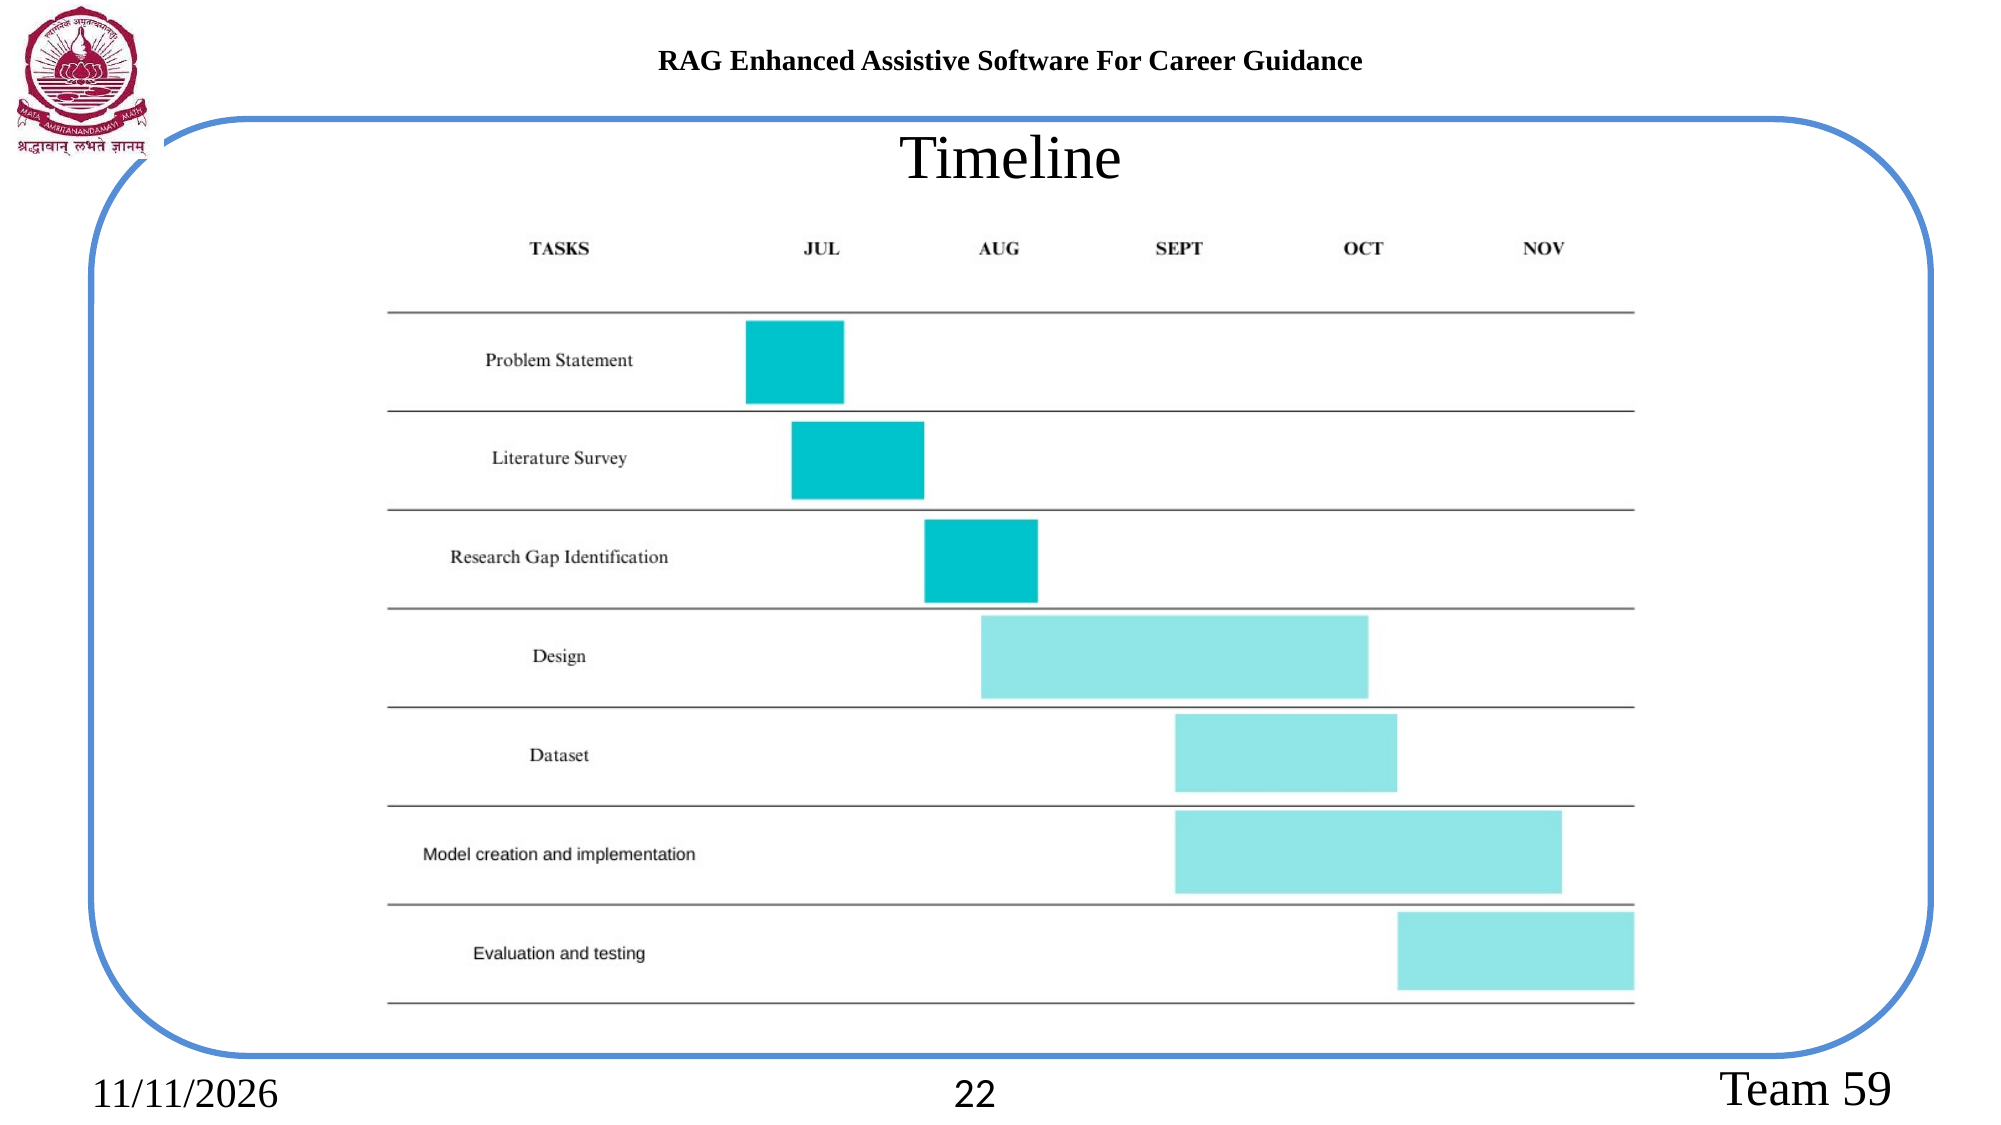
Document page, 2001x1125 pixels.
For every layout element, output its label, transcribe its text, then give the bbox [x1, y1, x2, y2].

text_box [90, 118, 1932, 1057]
slide_number 22 [561, 1060, 1011, 1121]
picture [377, 200, 1645, 1038]
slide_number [76, 1060, 527, 1121]
title Timeline [261, 112, 1761, 200]
footer Team 59 [1585, 1055, 1952, 1116]
text_box RAG Enhanced Assistive Software For Career Guidance [368, 28, 1654, 112]
picture [5, 4, 164, 159]
